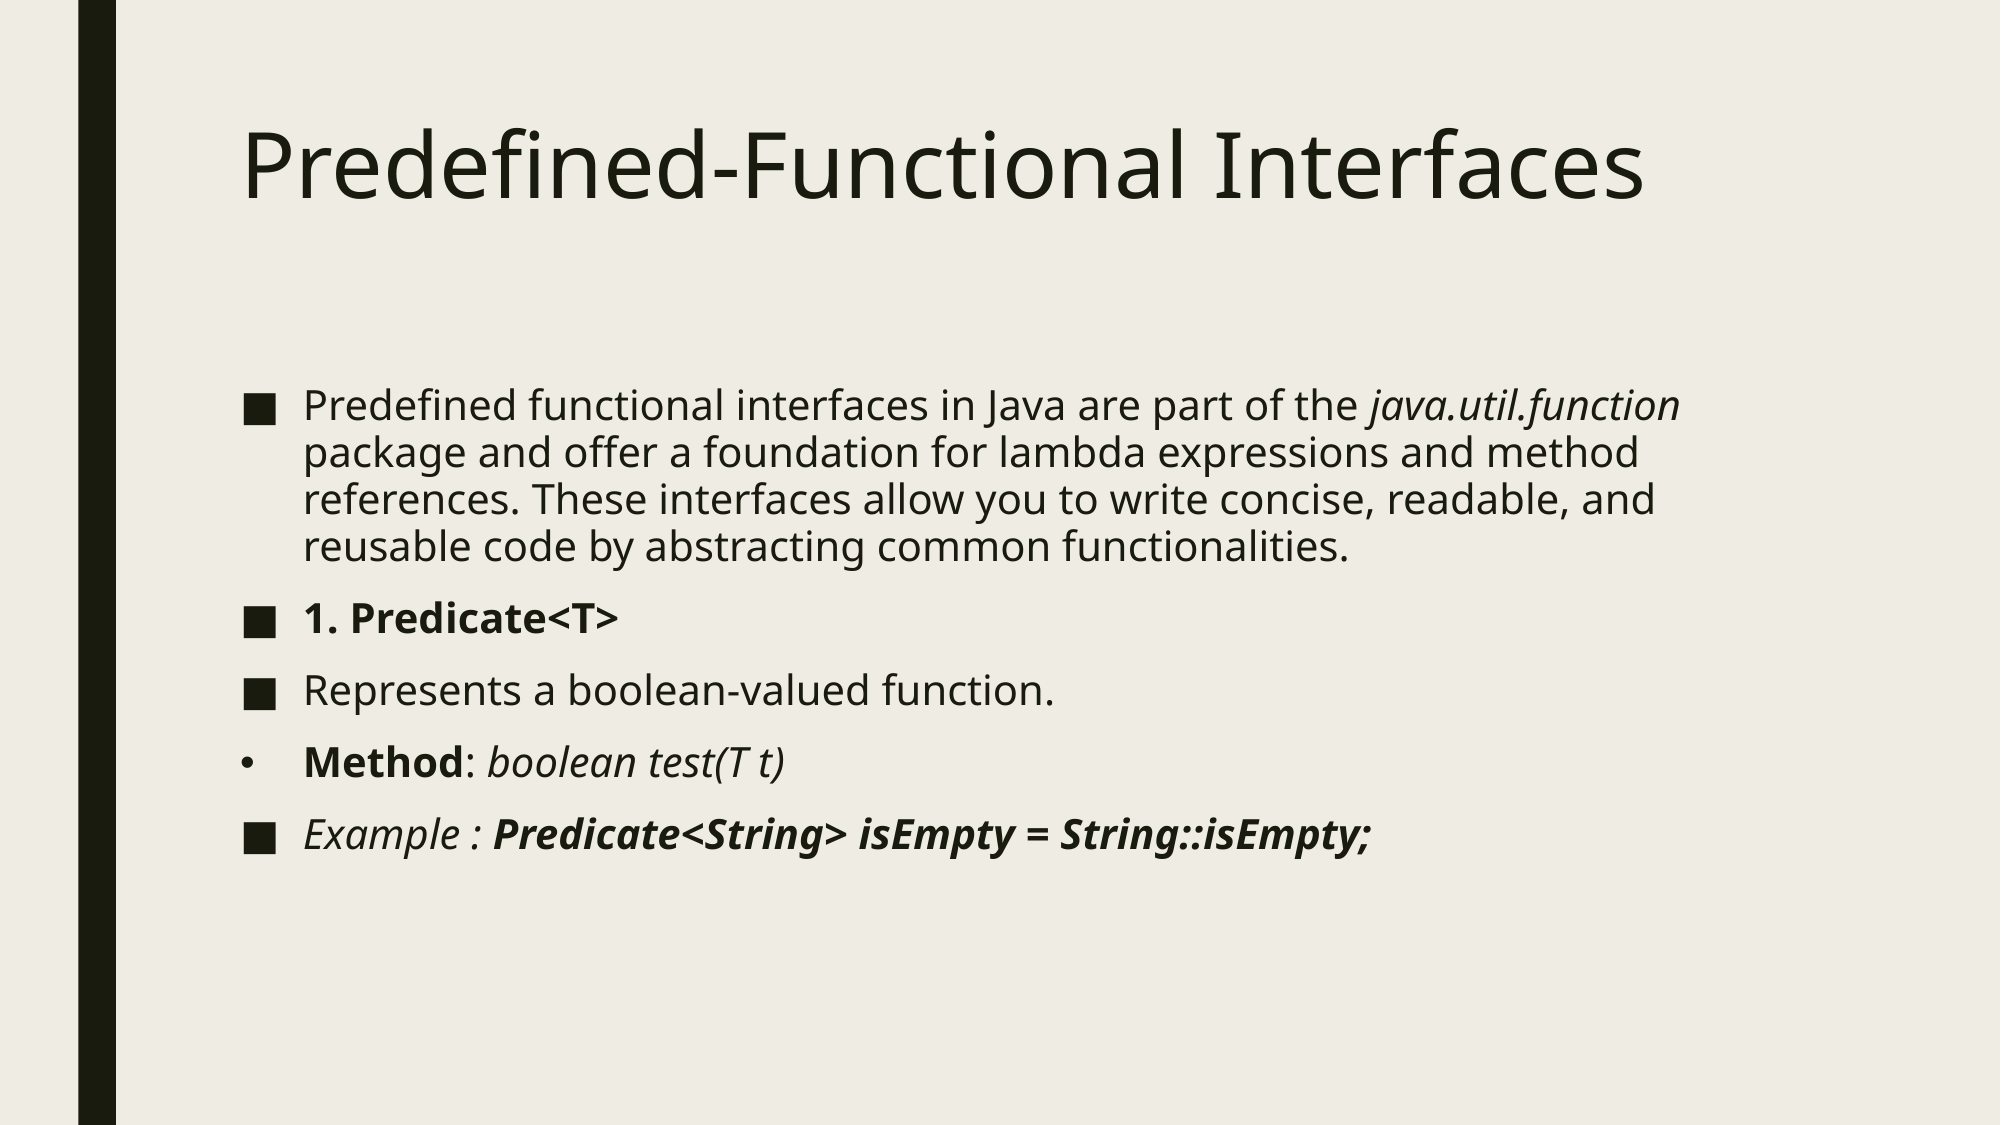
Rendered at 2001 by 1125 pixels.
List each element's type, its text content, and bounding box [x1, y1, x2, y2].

title Predefined-Functional Interfaces [225, 112, 1800, 357]
list Predefined functional interfaces in Java are part of the java.util.function package and offer a foundation for lambda expressions and method references. These interfaces allow you to write concise, readable, and reusable code by abstracting common functionalities. 1. Predicate<T> Represents a boolean-valued function. Method: boolean test(T t) Example : Predicate<String> isEmpty = String::isEmpty; [225, 375, 1800, 963]
